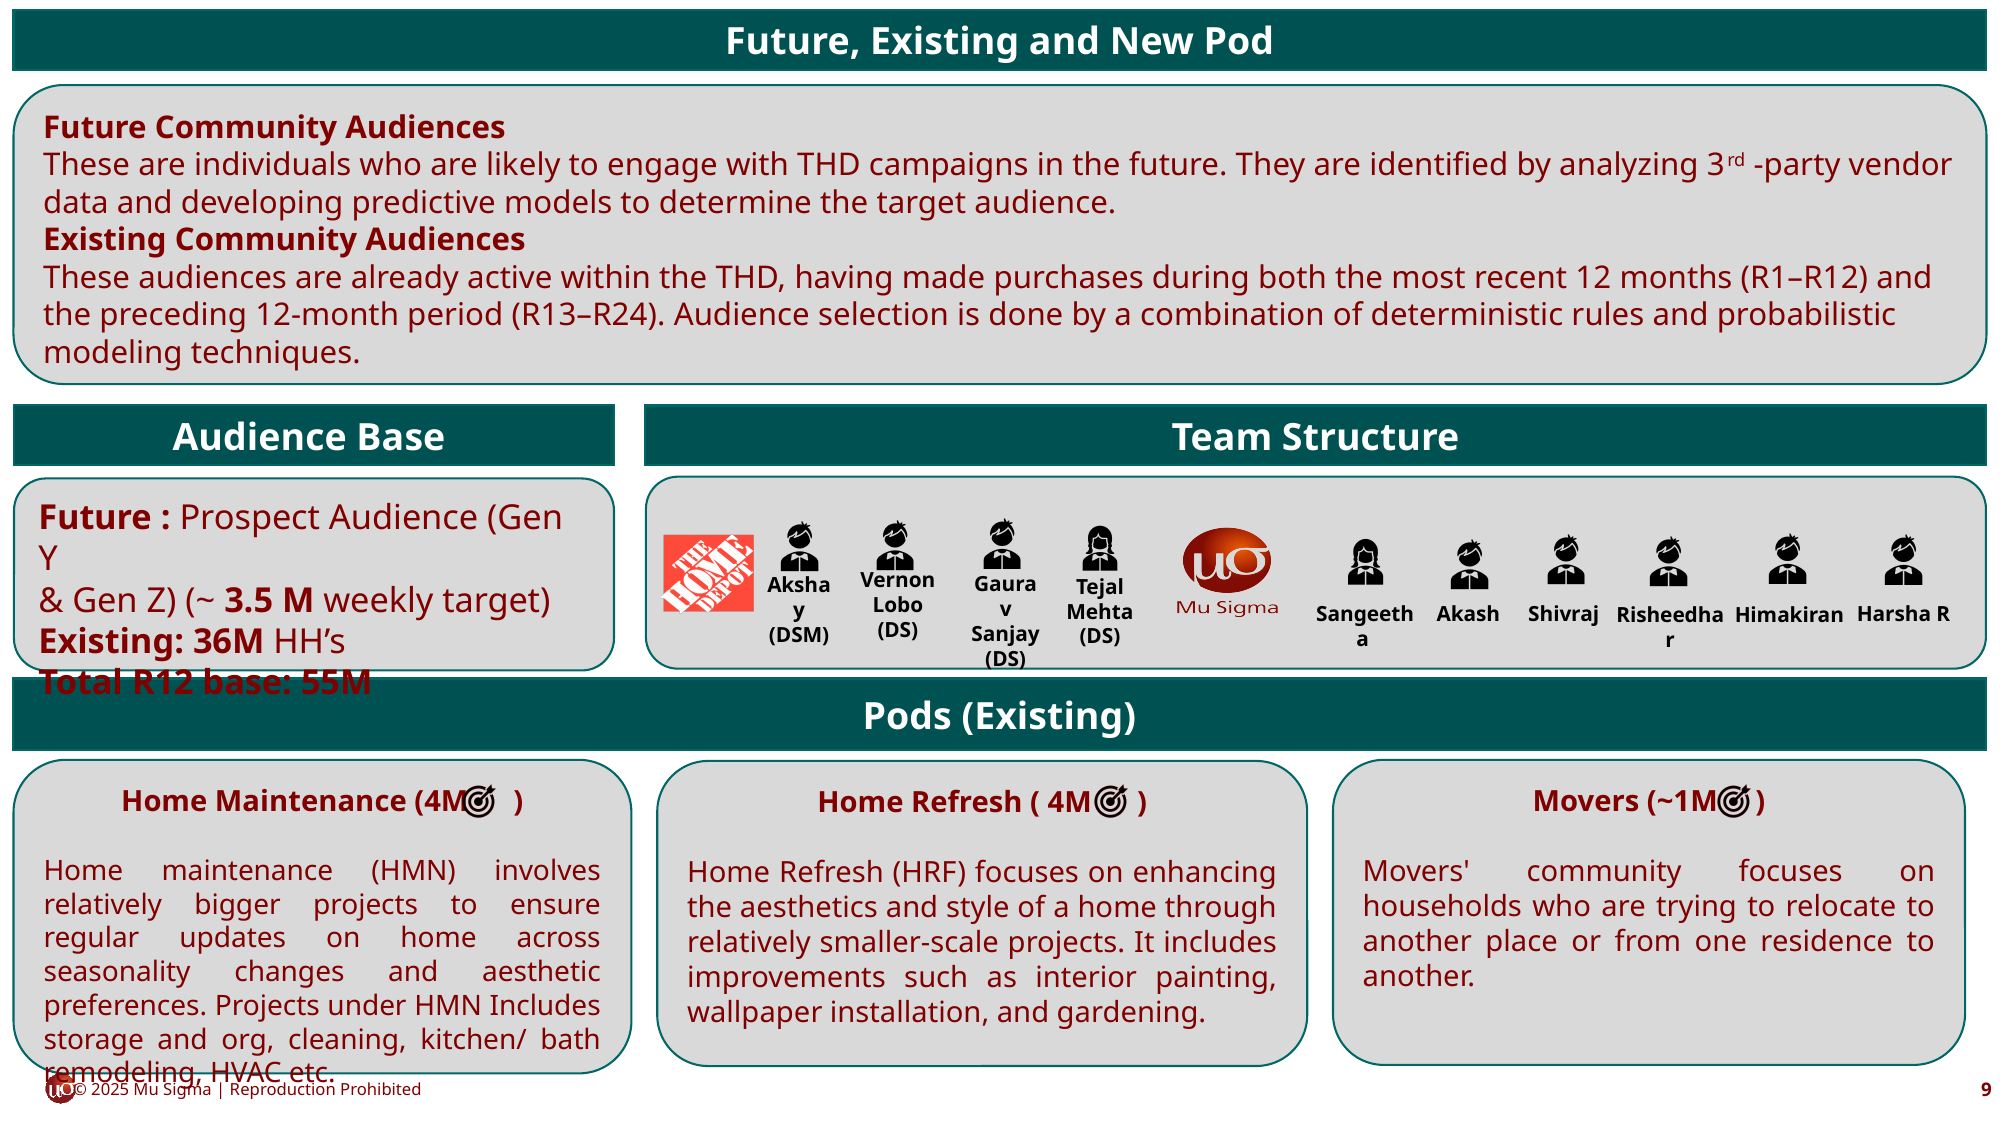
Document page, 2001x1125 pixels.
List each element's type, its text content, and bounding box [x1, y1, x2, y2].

picture [1067, 516, 1132, 580]
picture [660, 534, 756, 615]
picture [765, 513, 834, 581]
text_box [644, 475, 1987, 670]
text_box Audience Base [13, 404, 615, 466]
text_box Tejal Mehta (DS) [1035, 565, 1165, 656]
text_box Akshay (DSM) [747, 564, 851, 655]
picture [43, 1073, 78, 1104]
picture [459, 781, 499, 821]
text_box Home Maintenance (4M ) Home maintenance (HMN) involves relatively bigger projects to ensure regular updates on home across seasonality changes and aesthetic preferences. Projects under HMN Includes storage and org, cleaning, kitchen/ bath remodeling, HVAC etc. [12, 758, 633, 1075]
text_box Future, Existing and New Pod [12, 9, 1987, 71]
picture [861, 512, 929, 580]
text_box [1865, 526, 1979, 634]
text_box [1599, 528, 1713, 635]
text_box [1433, 531, 1498, 630]
text_box Future : Prospect Audience (Gen Y & Gen Z) (~ 3.5 M weekly target) Existing: 36M HH’s Total R12 base: 55M [12, 477, 616, 672]
picture [967, 510, 1036, 579]
text_box Future Community Audiences These are individuals who are likely to engage with THD campaigns in the future. They are identified by analyzing 3rd -party vendor data and developing predictive models to determine the target audience. Existing Community Audiences These audiences are already active within the THD, having made purchases during both the most recent 12 months (R1–R12) and the preceding 12-month period (R13–R24). Audience selection is done by a combination of deterministic rules and probabilistic modeling techniques. [12, 84, 1988, 386]
text_box Home Refresh ( 4M ) Home Refresh (HRF) focuses on enhancing the aesthetics and style of a home through relatively smaller-scale projects. It includes improvements such as interior painting, wallpaper installation, and gardening. [656, 759, 1309, 1068]
text_box Gaurav Sanjay (DS) [953, 563, 1058, 678]
text_box Pods (Existing) [12, 677, 1987, 751]
text_box Team Structure [644, 404, 1987, 466]
text_box Movers (~1M ) Movers' community focuses on households who are trying to relocate to another place or from one residence to another. [1331, 758, 1967, 1066]
picture [1172, 525, 1282, 620]
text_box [1297, 529, 1433, 634]
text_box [1713, 525, 1865, 660]
picture [1714, 781, 1754, 821]
text_box Vernon Lobo (DS) [833, 559, 963, 649]
picture [1091, 781, 1131, 821]
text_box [1498, 526, 1634, 631]
